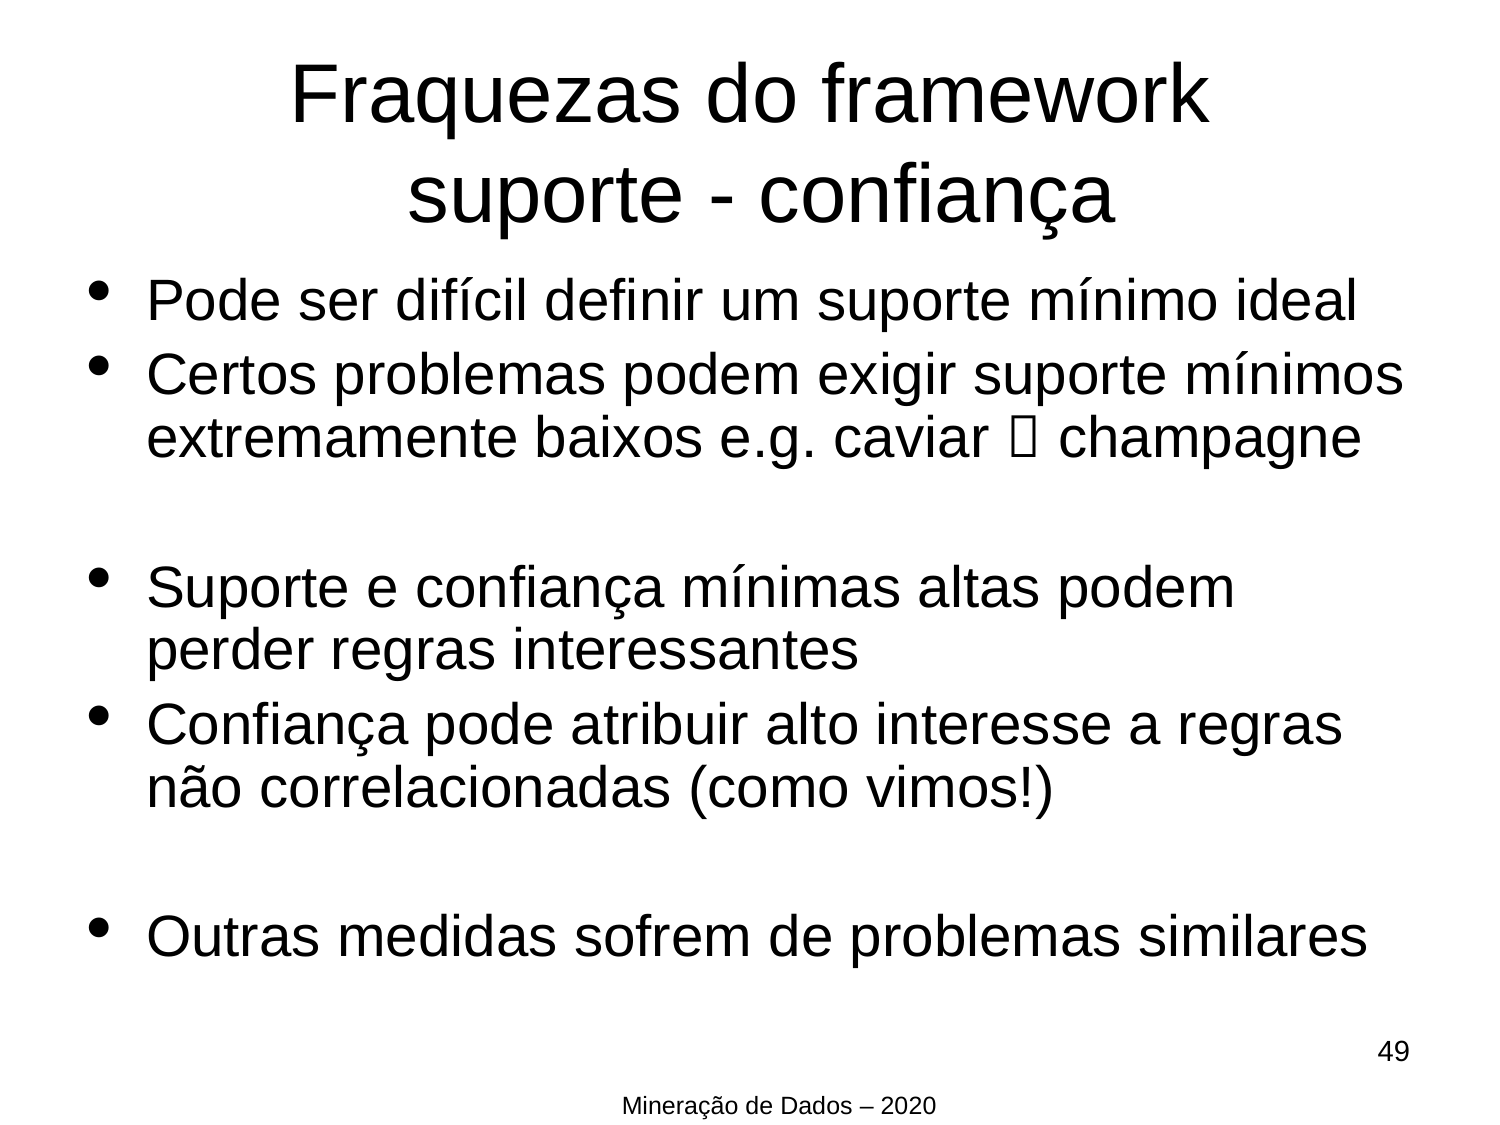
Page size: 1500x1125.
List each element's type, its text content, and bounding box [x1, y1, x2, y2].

text_box Mineração de Dados – 2020 [360, 1082, 1199, 1117]
text_box <number> [1074, 1024, 1425, 1103]
text_box Fraquezas do framework suporte - confiança [75, 45, 1425, 233]
text_box Pode ser difícil definir um suporte mínimo ideal Certos problemas podem exigir suporte mínimos extremamente baixos e.g. caviar  champagne Suporte e confiança mínimas altas podem perder regras interessantes Confiança pode atribuir alto interesse a regras não correlacionadas (como vimos!) Outras medidas sofrem de problemas similares [75, 262, 1425, 1005]
